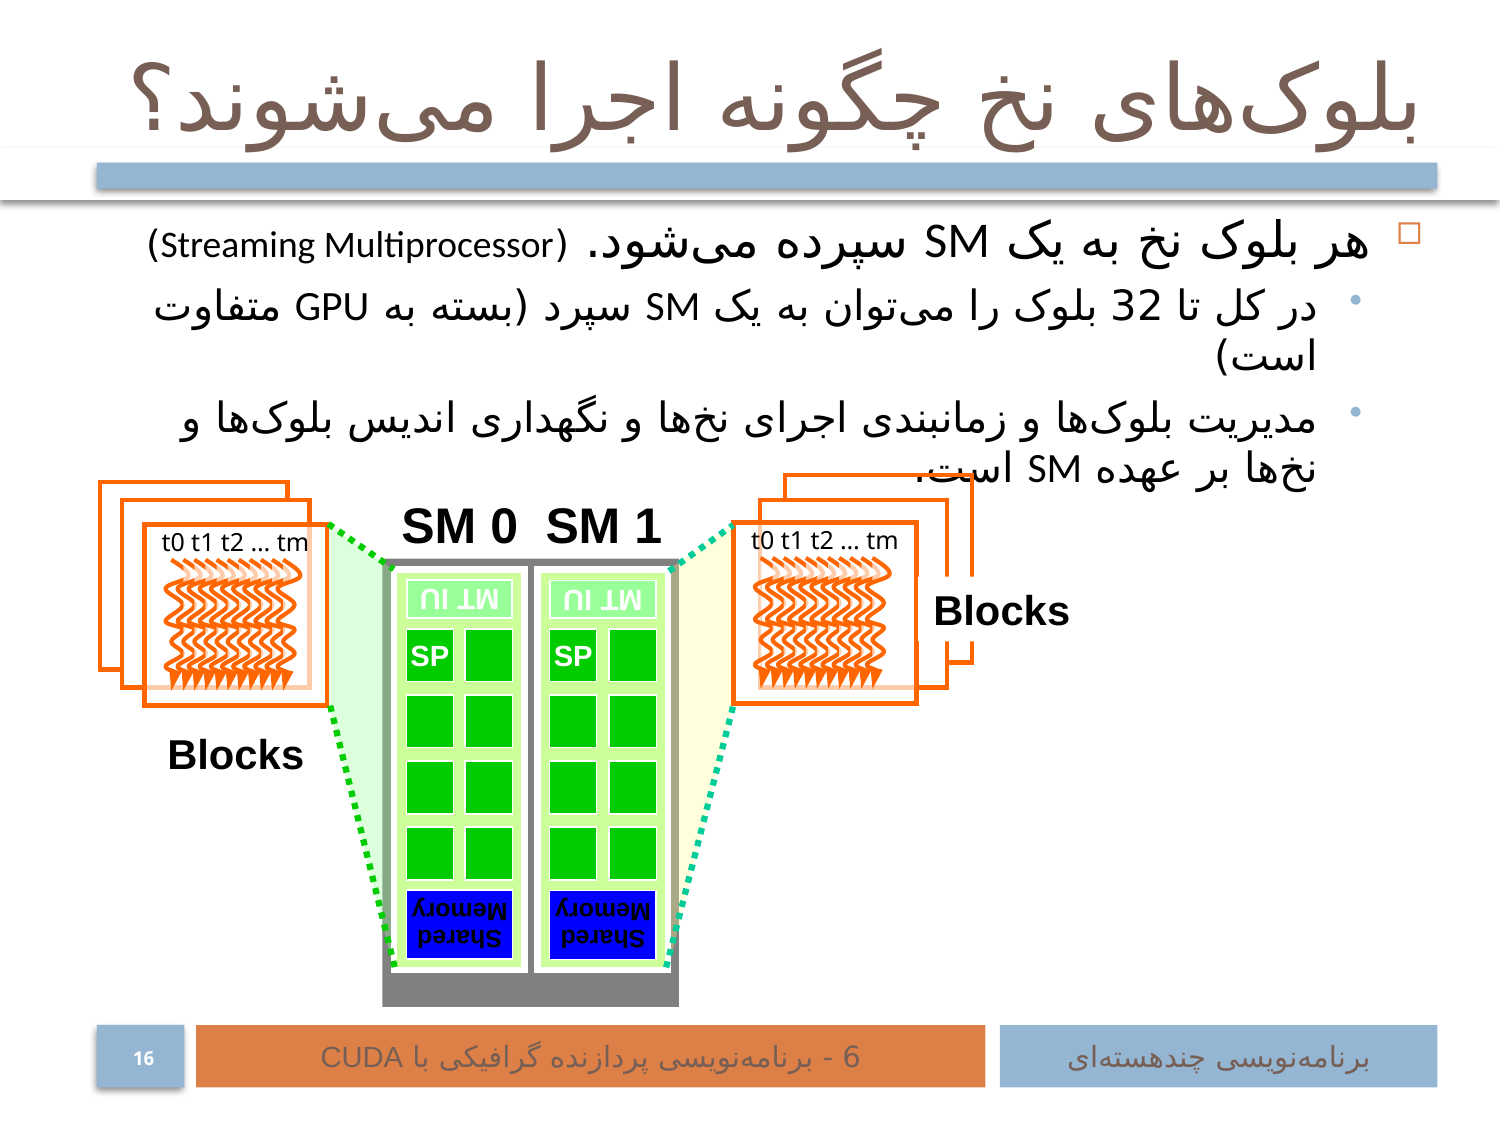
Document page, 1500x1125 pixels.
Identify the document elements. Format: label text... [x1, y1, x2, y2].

footer 6 - برنامه‌نویسی پردازنده گرافیکی با CUDA [196, 1025, 986, 1088]
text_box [99, 474, 1086, 1008]
title بلوک‌های نخ چگونه اجرا می‌شوند؟ [100, 37, 1438, 150]
list هر بلوک نخ به یک SM سپرده می‌شود. (Streaming Multiprocessor) در کل تا 32 بلوک را می‌توان به یک SM سپرد (بسته به GPU متفاوت است) مدیریت بلوک‌ها و زمانبندی اجرای نخ‌ها و نگهداری اندیس بلوک‌ها و نخ‌ها بر عهده SM است. [100, 200, 1438, 1000]
slide_number برنامه‌نویسی چند‌هسته‌ای [999, 1025, 1438, 1088]
slide_number 16 [99, 1038, 188, 1079]
